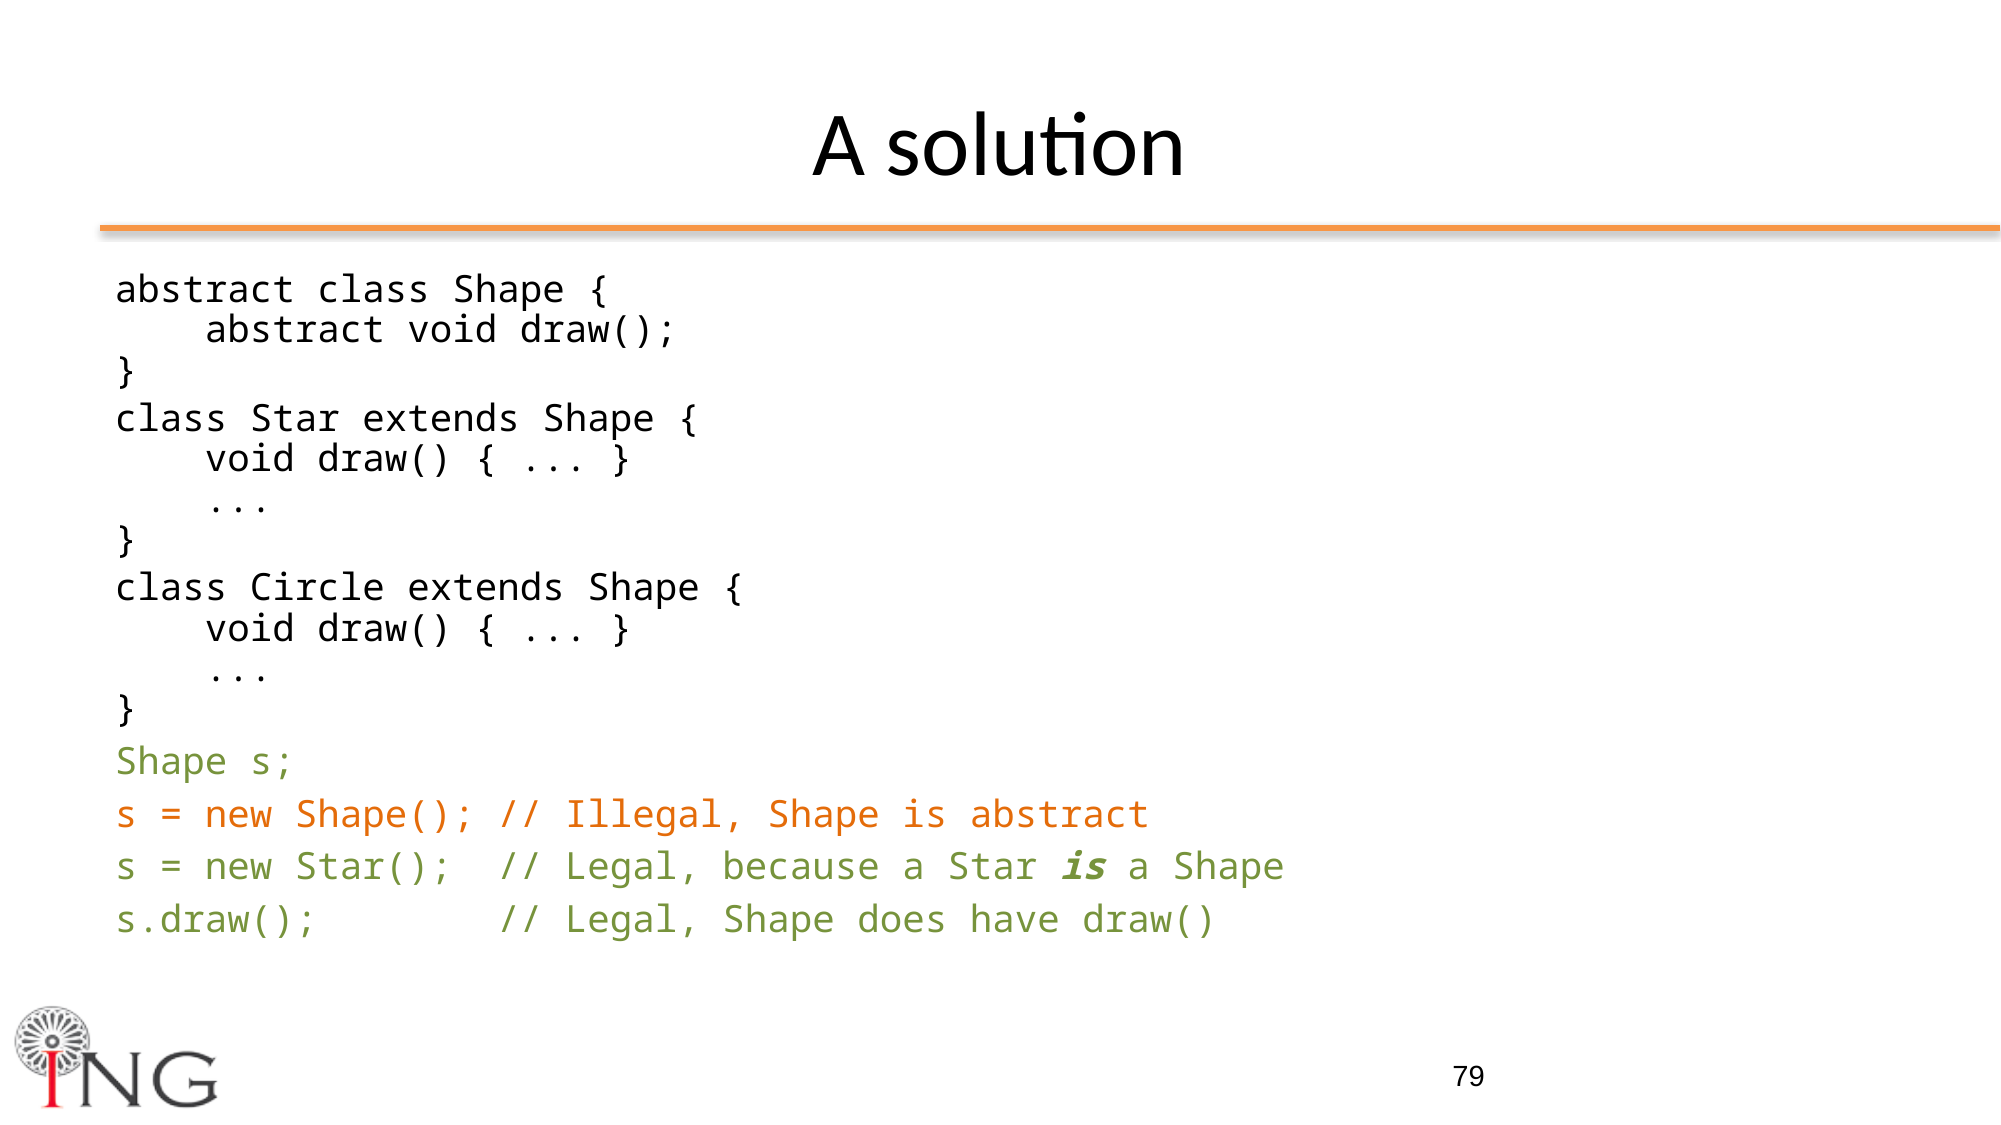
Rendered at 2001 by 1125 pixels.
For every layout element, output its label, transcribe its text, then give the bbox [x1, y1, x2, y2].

picture [0, 987, 244, 1125]
title A solution [99, 45, 1900, 233]
slide_number 79 [1437, 1050, 1750, 1125]
list abstract class Shape { abstract void draw(); } class Star extends Shape { void draw() { ... } ... } class Circle extends Shape { void draw() { ... } ... } Shape s; s = new Shape(); // Illegal, Shape is abstract s = new Star(); // Legal, because a Star is a Shape s.draw(); // Legal, Shape does have draw() [99, 262, 1900, 1005]
